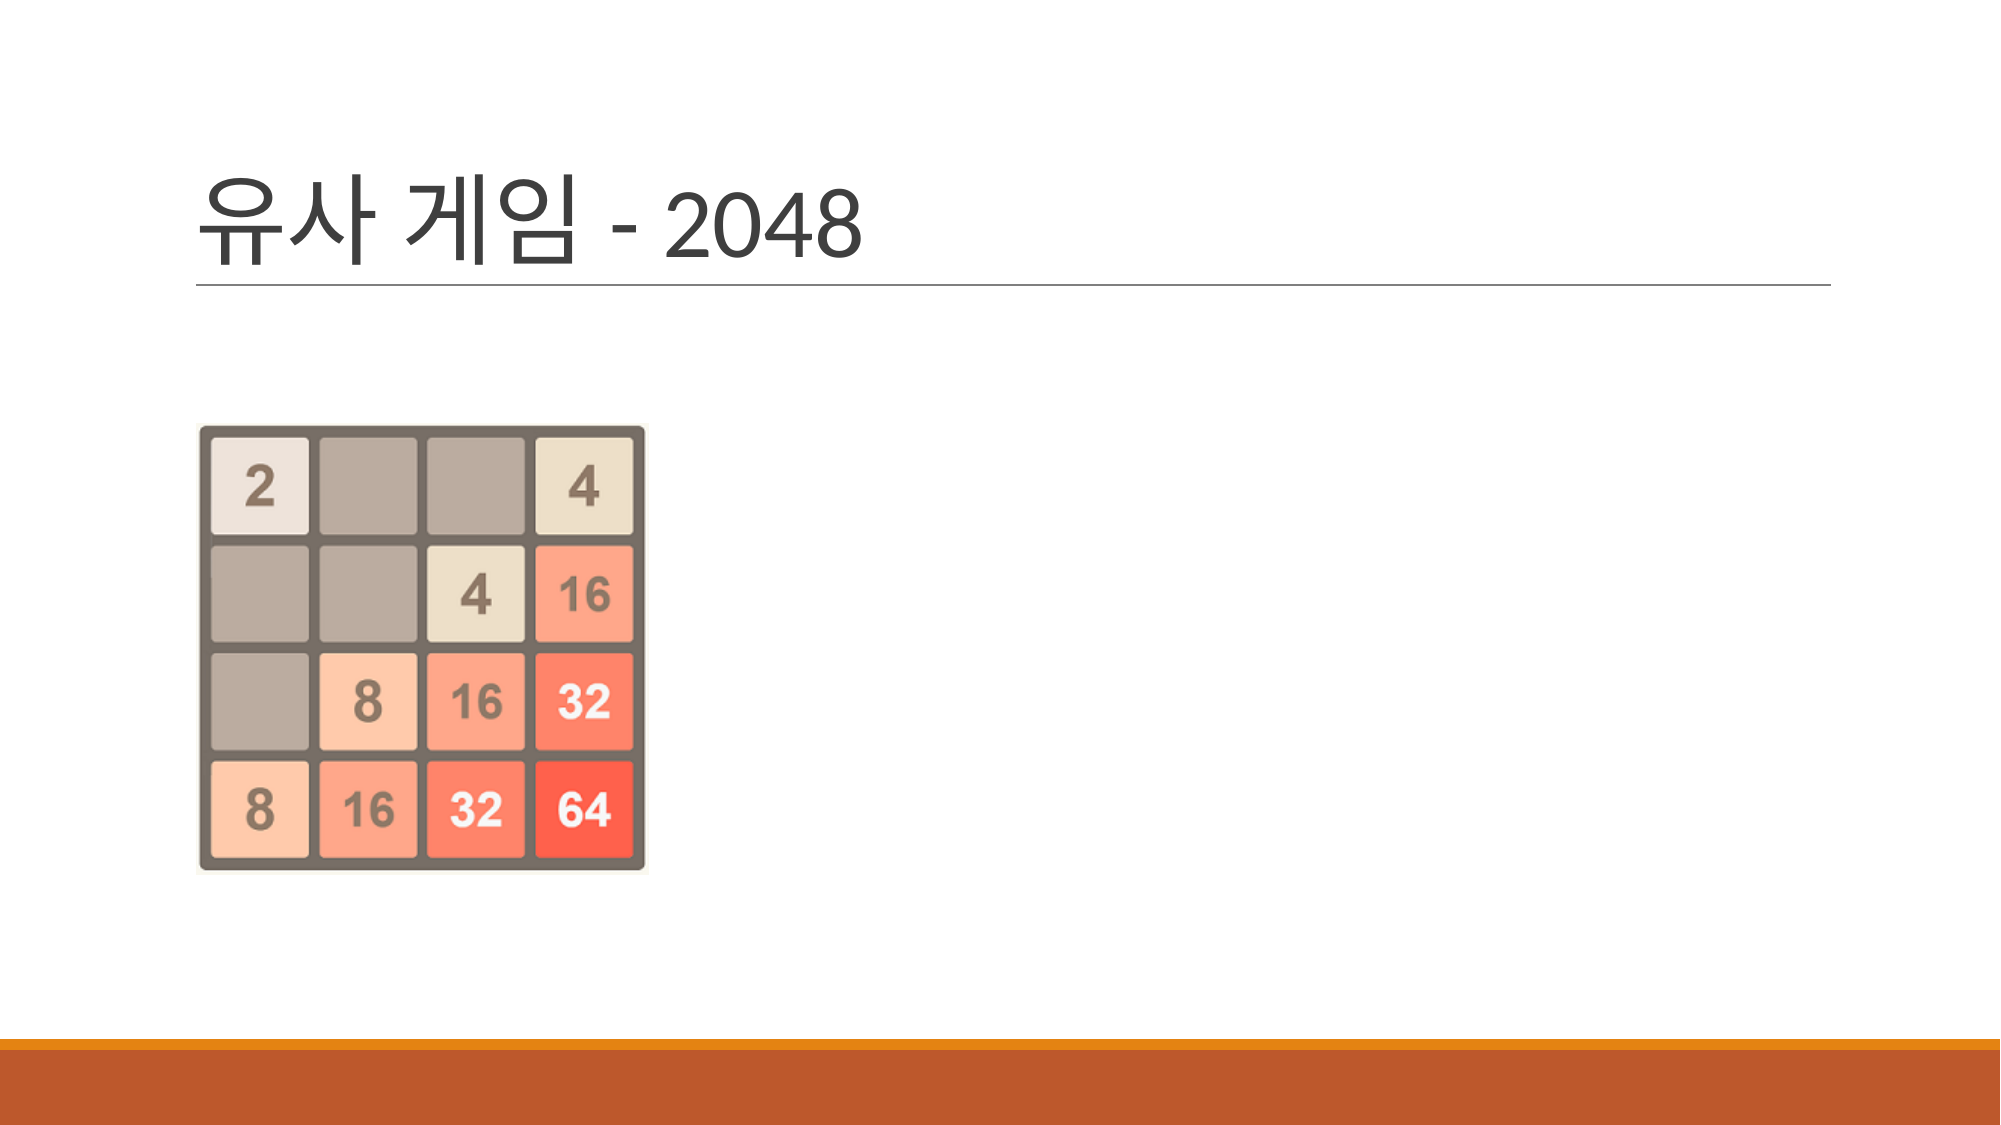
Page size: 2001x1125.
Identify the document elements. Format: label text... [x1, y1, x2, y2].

title 유사 게임- 2048 [180, 47, 1830, 285]
picture [196, 422, 649, 875]
